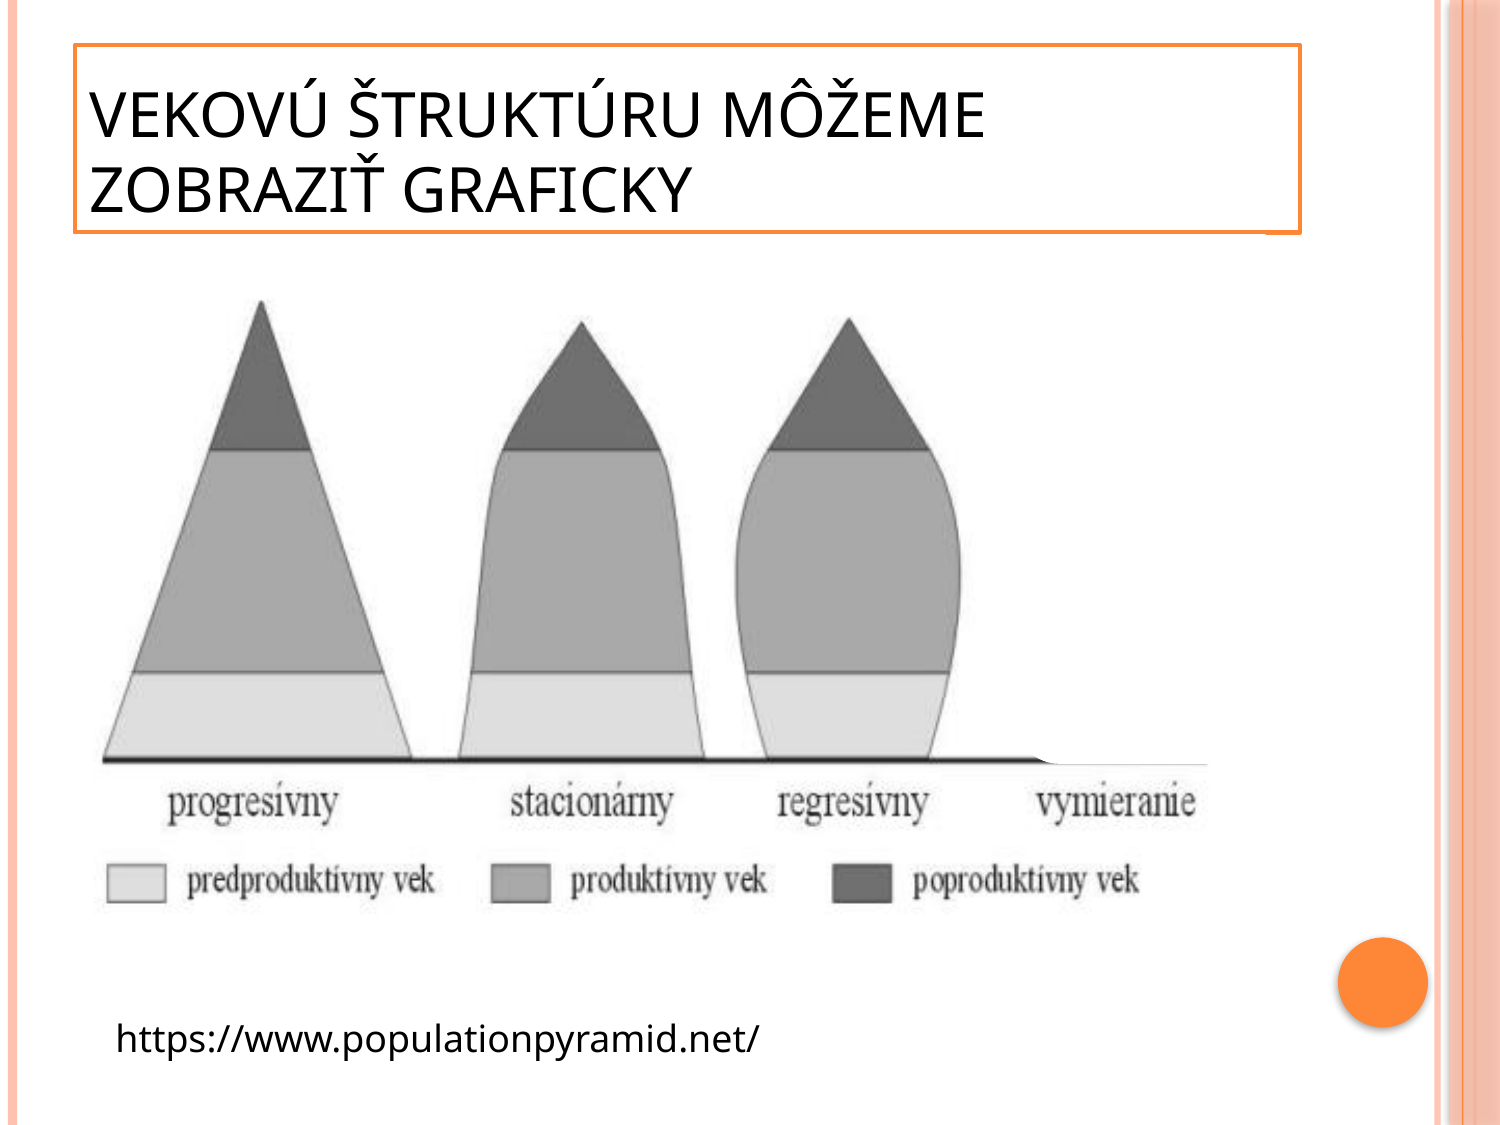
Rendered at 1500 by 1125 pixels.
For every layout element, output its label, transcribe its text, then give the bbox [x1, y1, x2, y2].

title Vekovú štruktúru môžeme zobraziť graficky [73, 43, 1302, 235]
picture [69, 233, 1267, 936]
text_box https://www.populationpyramid.net/ [100, 1007, 776, 1068]
